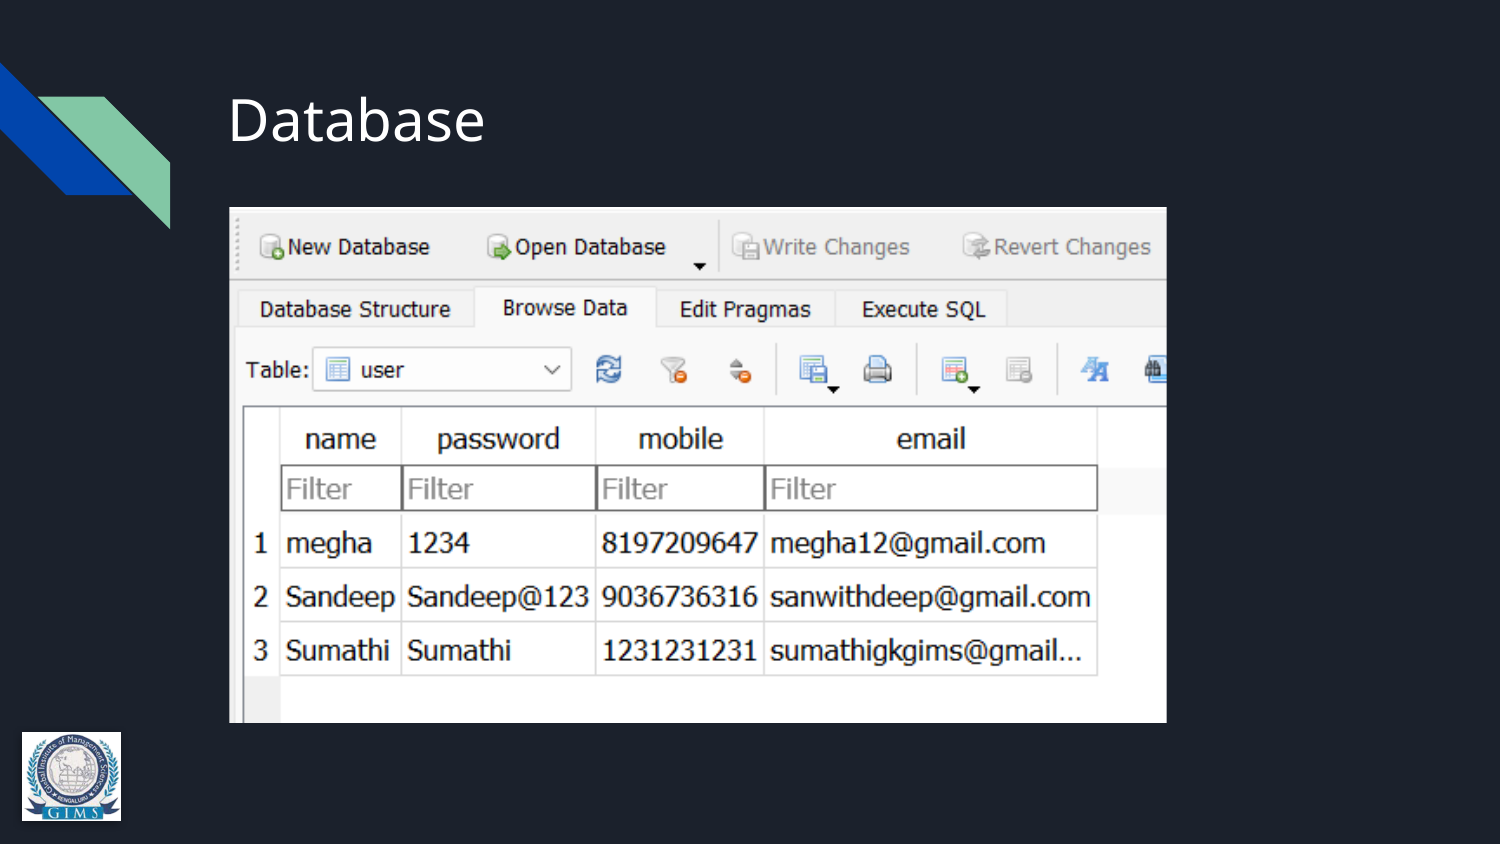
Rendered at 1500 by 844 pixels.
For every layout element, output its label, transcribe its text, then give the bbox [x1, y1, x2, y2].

title Database [212, 64, 1368, 215]
picture [229, 207, 1168, 723]
picture [22, 732, 121, 821]
